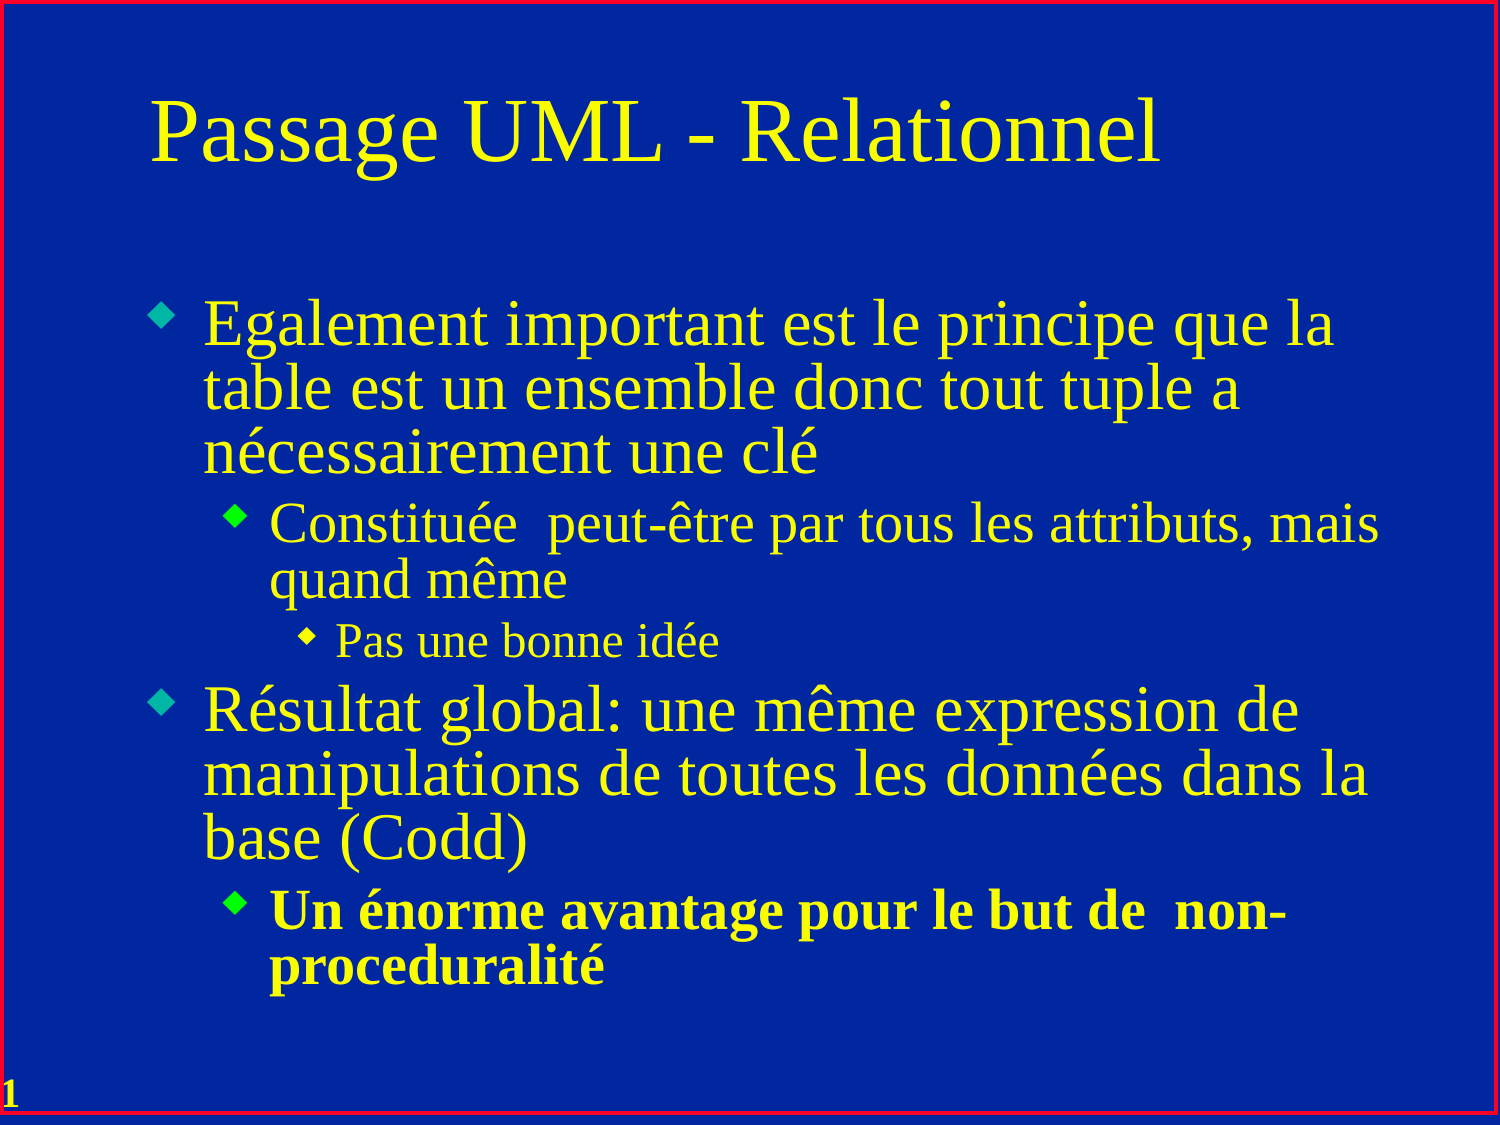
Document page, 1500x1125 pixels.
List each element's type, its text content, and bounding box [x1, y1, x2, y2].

title Passage UML - Relationnel [134, 30, 1411, 219]
list Egalement important est le principe que la table est un ensemble donc tout tuple a nécessairement une clé Constituée peut-être par tous les attributs, mais quand même Pas une bonne idée Résultat global: une même expression de manipulations de toutes les données dans la base (Codd) Un énorme avantage pour le but de non-proceduralité [132, 286, 1424, 1065]
